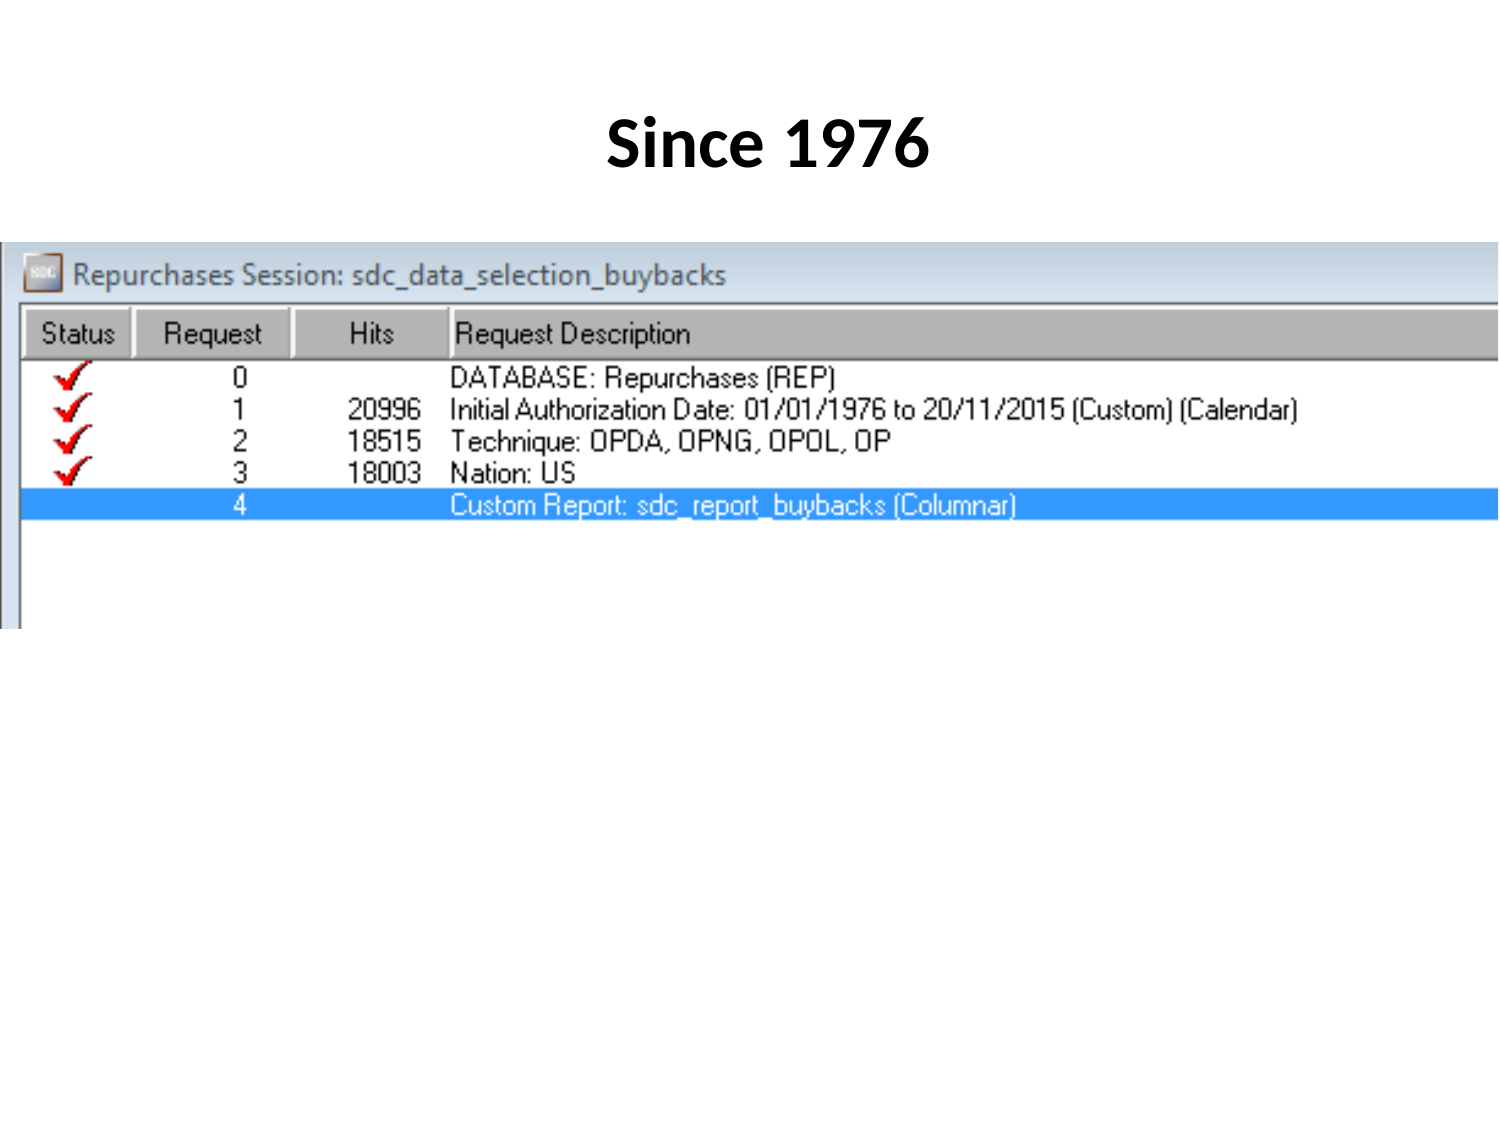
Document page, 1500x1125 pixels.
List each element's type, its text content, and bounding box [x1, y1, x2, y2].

text_box Since 1976 [399, 87, 1138, 190]
picture [0, 242, 1499, 630]
